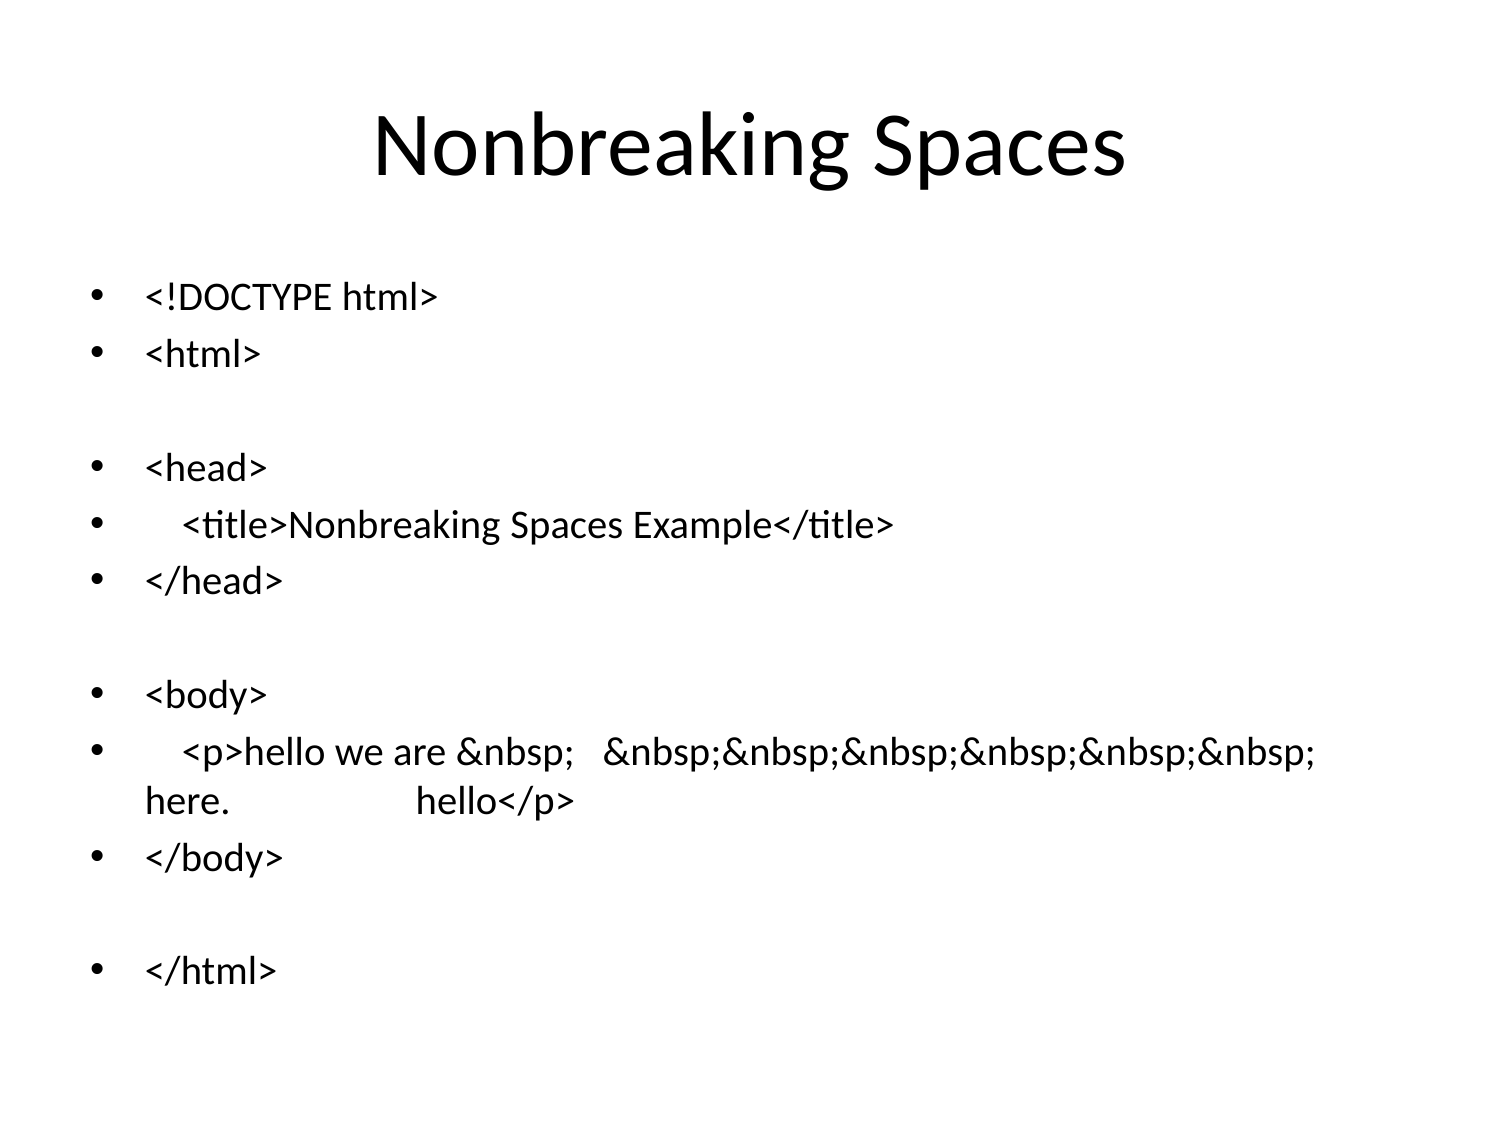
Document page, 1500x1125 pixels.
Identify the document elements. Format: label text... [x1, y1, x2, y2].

list <!DOCTYPE html> <html> <head> <title>Nonbreaking Spaces Example</title> </head> <body> <p>hello we are &nbsp; &nbsp;&nbsp;&nbsp;&nbsp;&nbsp;&nbsp; here. hello</p> </body> </html> [75, 262, 1425, 1005]
title Nonbreaking Spaces [75, 45, 1425, 233]
